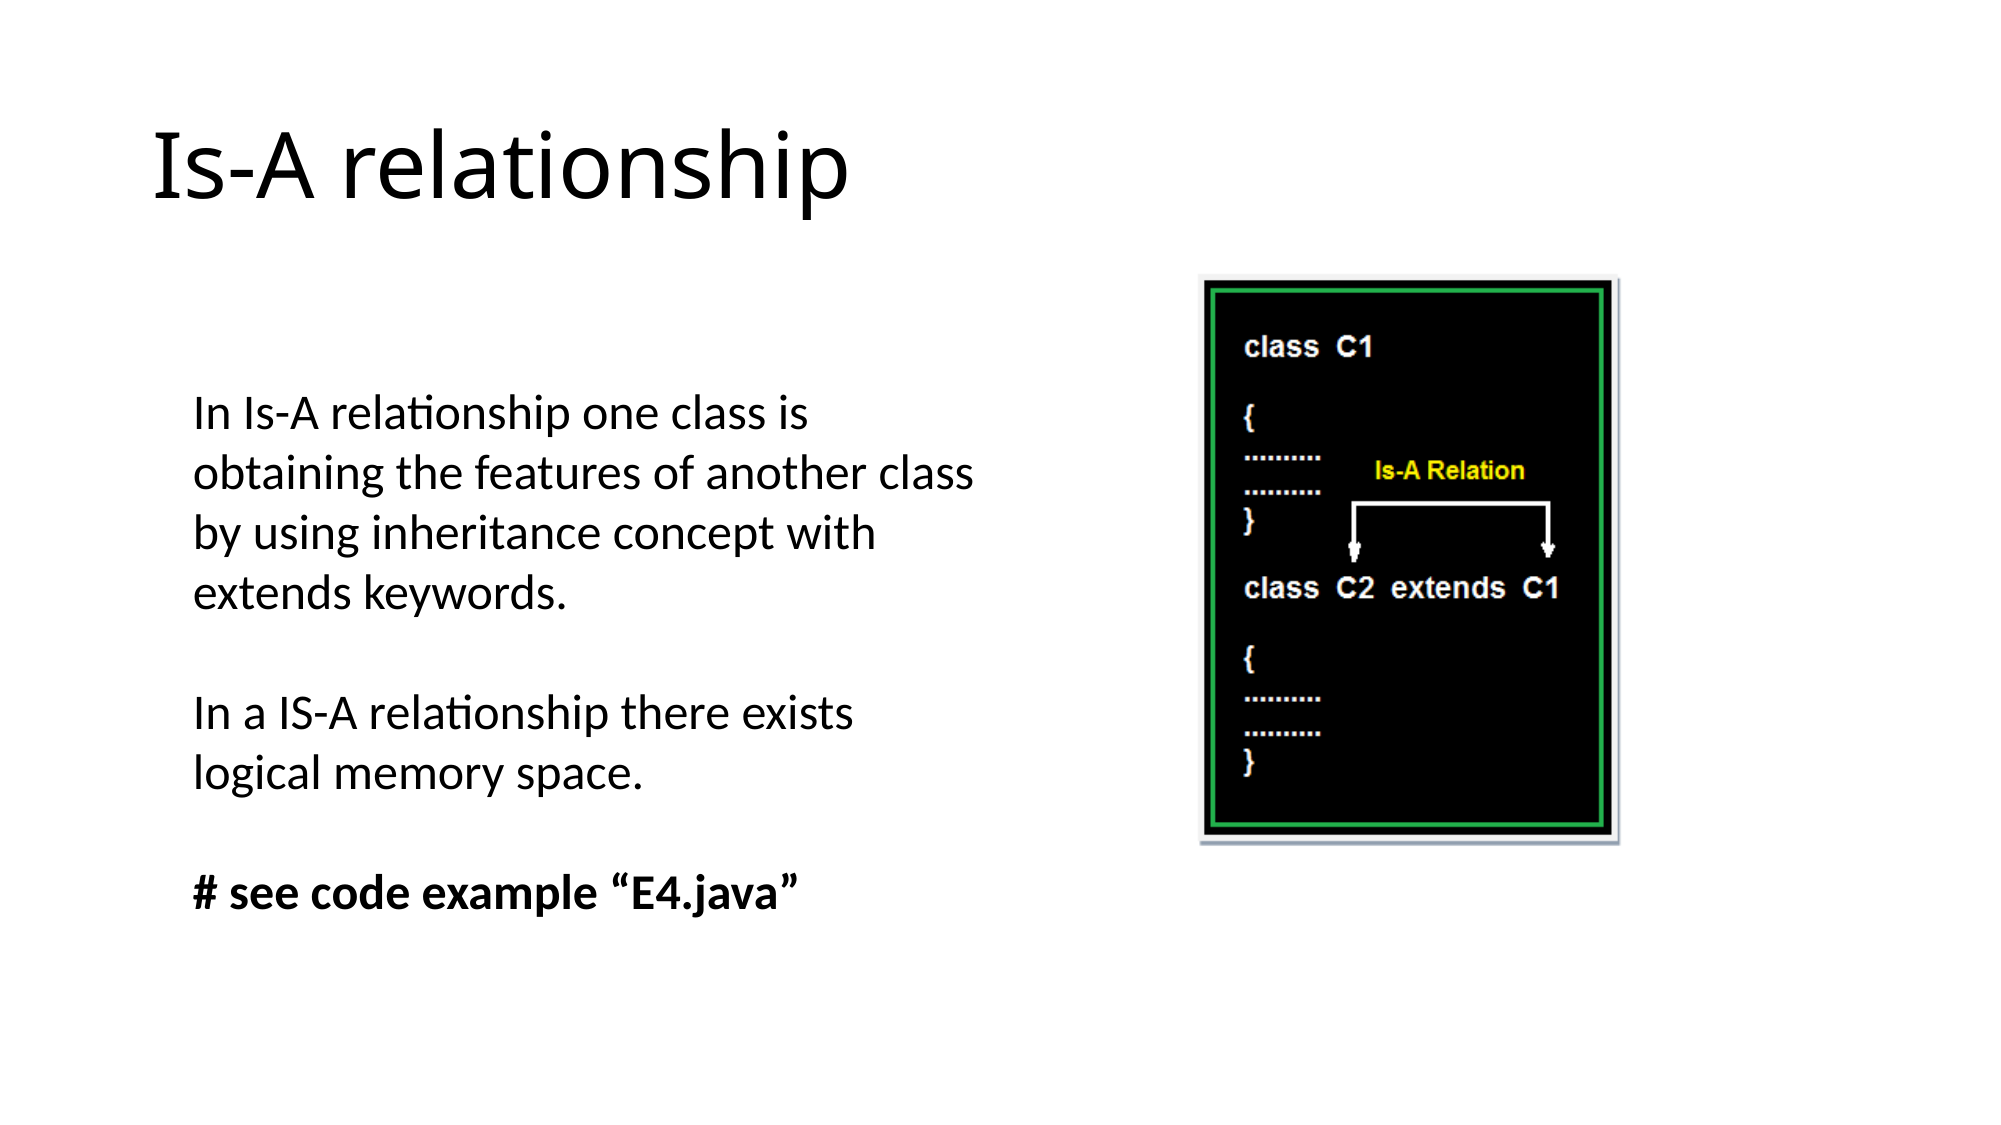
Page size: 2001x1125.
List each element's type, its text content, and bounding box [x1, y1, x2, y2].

text_box In Is-A relationship one class is obtaining the features of another class by using inheritance concept with extends keywords. In a IS-A relationship there exists logical memory space. # see code example “E4.java” [178, 372, 1000, 927]
picture [1192, 268, 1629, 857]
title Is-A relationship [137, 59, 1863, 278]
